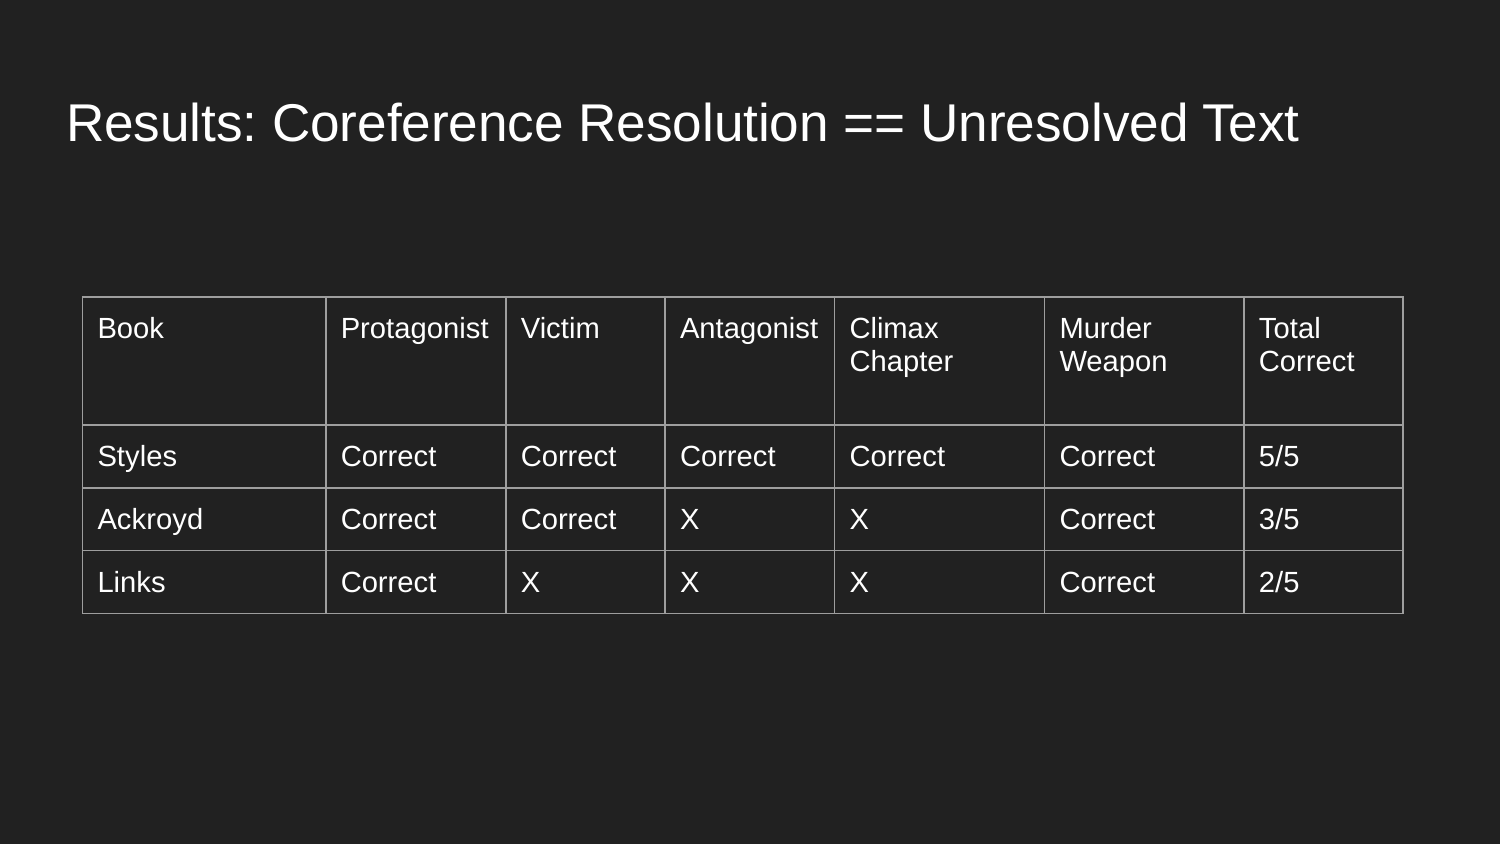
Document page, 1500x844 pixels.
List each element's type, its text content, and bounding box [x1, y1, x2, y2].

table_header Protagonist [327, 298, 505, 424]
table_cell 2/5 [1245, 551, 1402, 613]
table_cell 3/5 [1245, 489, 1402, 550]
table_cell Ackroyd [83, 489, 325, 550]
table_cell Correct [327, 489, 505, 550]
table_cell Correct [1045, 426, 1243, 487]
table_header Climax Chapter [835, 298, 1044, 424]
table_header Murder Weapon [1045, 298, 1243, 424]
table_cell Correct [835, 426, 1044, 487]
table_cell 5/5 [1245, 426, 1402, 487]
table_cell X [507, 551, 664, 613]
table_cell Correct [666, 426, 834, 487]
table_cell Correct [1045, 489, 1243, 550]
table_cell Correct [507, 489, 664, 550]
table_header Total Correct [1245, 298, 1402, 424]
title Results: Coreference Resolution == Unresolved Text [51, 72, 1449, 167]
table_cell Correct [507, 426, 664, 487]
table_cell X [666, 551, 834, 613]
table_cell X [835, 551, 1044, 613]
table_header Antagonist [666, 298, 834, 424]
table_cell X [666, 489, 834, 550]
table_cell Correct [327, 426, 505, 487]
table_cell Styles [83, 426, 325, 487]
table_cell Correct [1045, 551, 1243, 613]
table_cell Links [83, 551, 325, 613]
table_header Victim [507, 298, 664, 424]
table_header Book [83, 298, 325, 424]
table_cell X [835, 489, 1044, 550]
table_cell Correct [327, 551, 505, 613]
